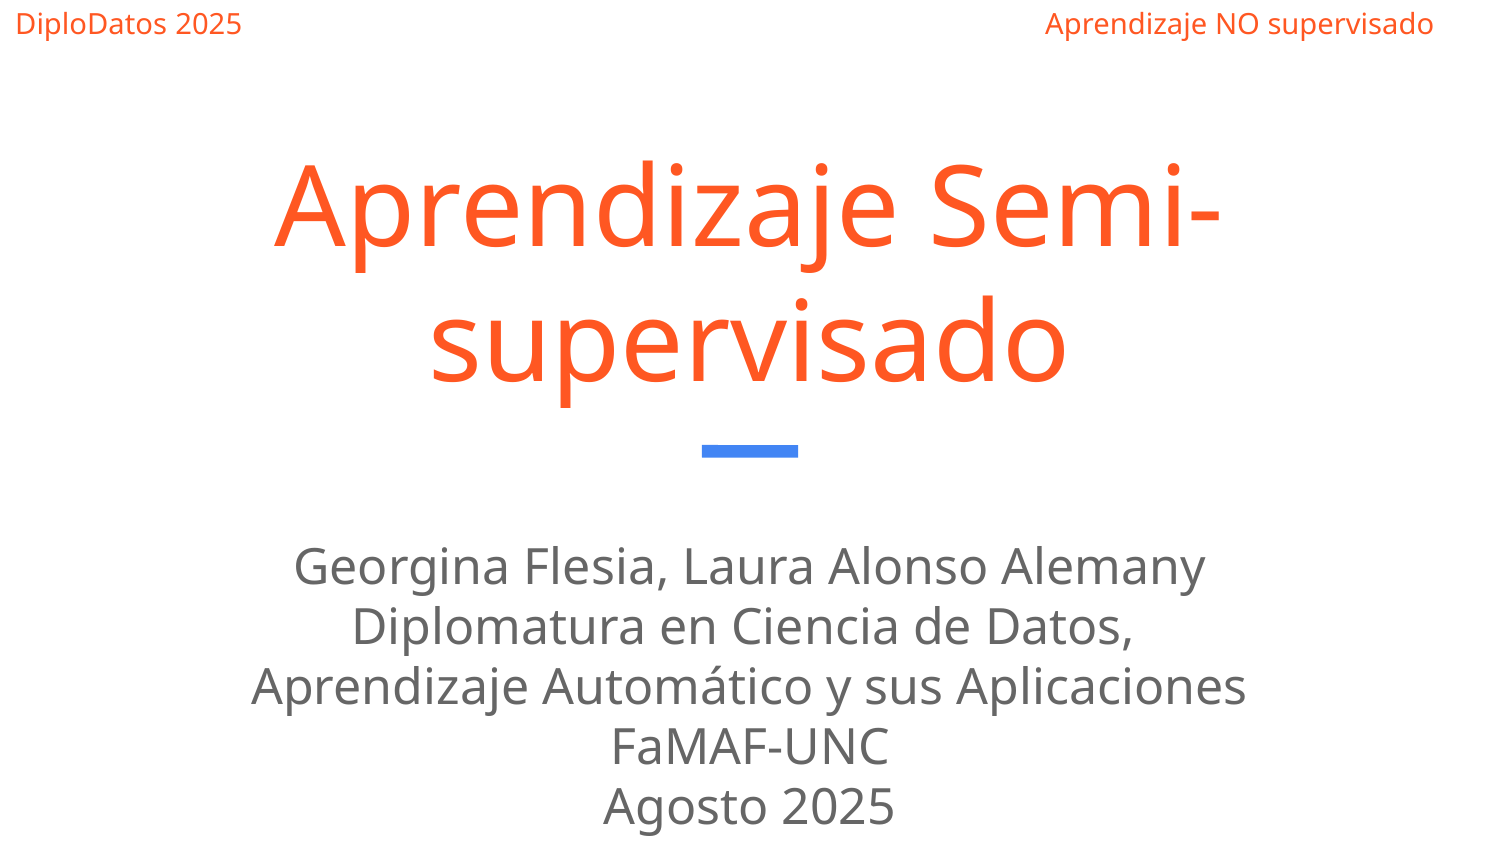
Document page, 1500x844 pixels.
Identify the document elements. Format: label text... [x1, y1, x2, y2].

text_box Aprendizaje Semi-supervisado [51, 97, 1449, 419]
text_box Georgina Flesia, Laura Alonso Alemany Diplomatura en Ciencia de Datos, Aprendizaje Automático y sus Aplicaciones FaMAF-UNC Agosto 2025 [51, 519, 1449, 640]
